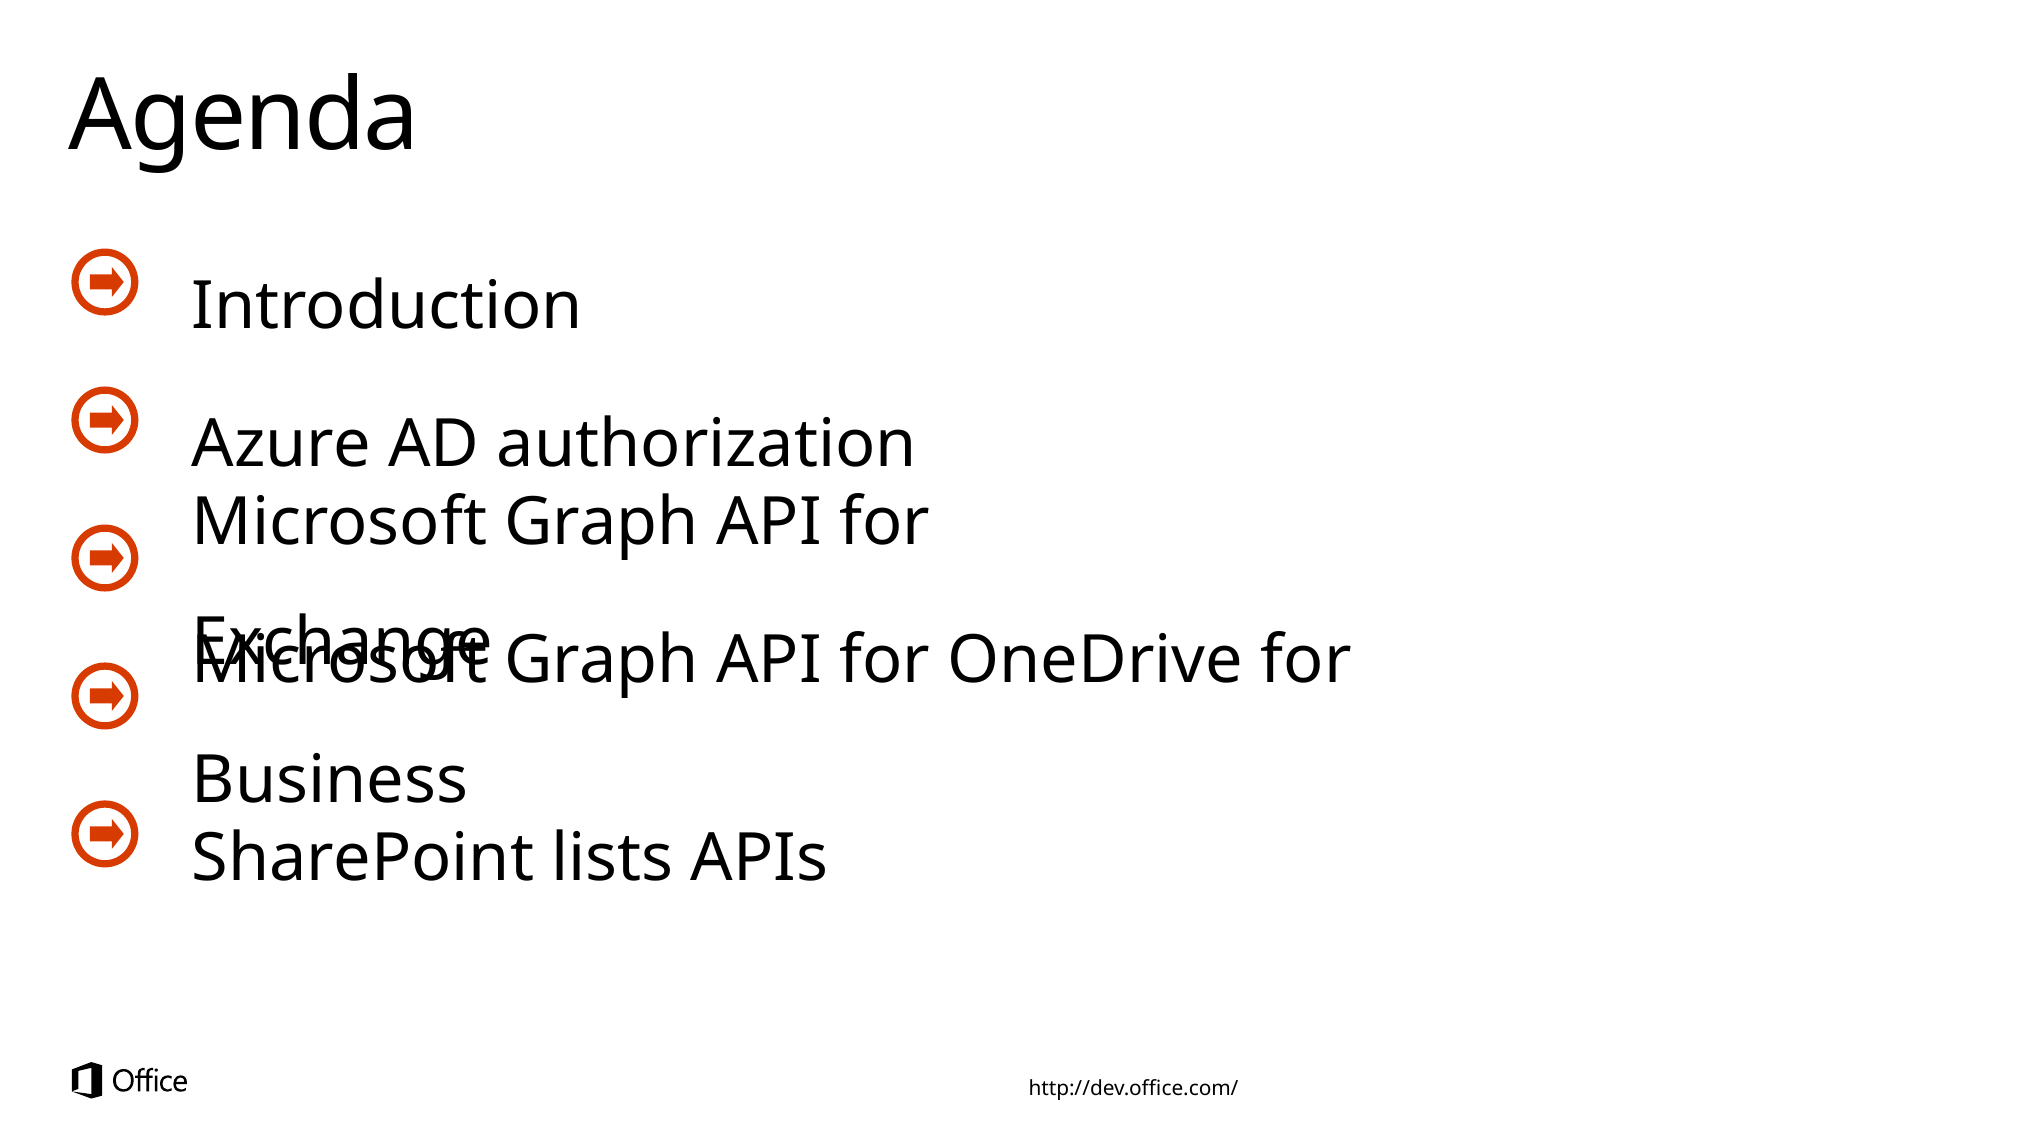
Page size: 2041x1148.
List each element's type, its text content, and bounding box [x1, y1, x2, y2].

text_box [74, 527, 135, 589]
text_box Microsoft Graph API for Exchange [191, 511, 1182, 605]
text_box SharePoint lists APIs [191, 787, 1182, 881]
title Agenda [45, 48, 1996, 199]
text_box Microsoft Graph API for OneDrive for Business [191, 649, 1486, 743]
text_box Azure AD authorization [191, 373, 1182, 467]
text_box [74, 251, 135, 313]
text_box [74, 803, 135, 865]
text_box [74, 665, 135, 727]
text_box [74, 389, 135, 451]
text_box Introduction [191, 235, 1182, 329]
